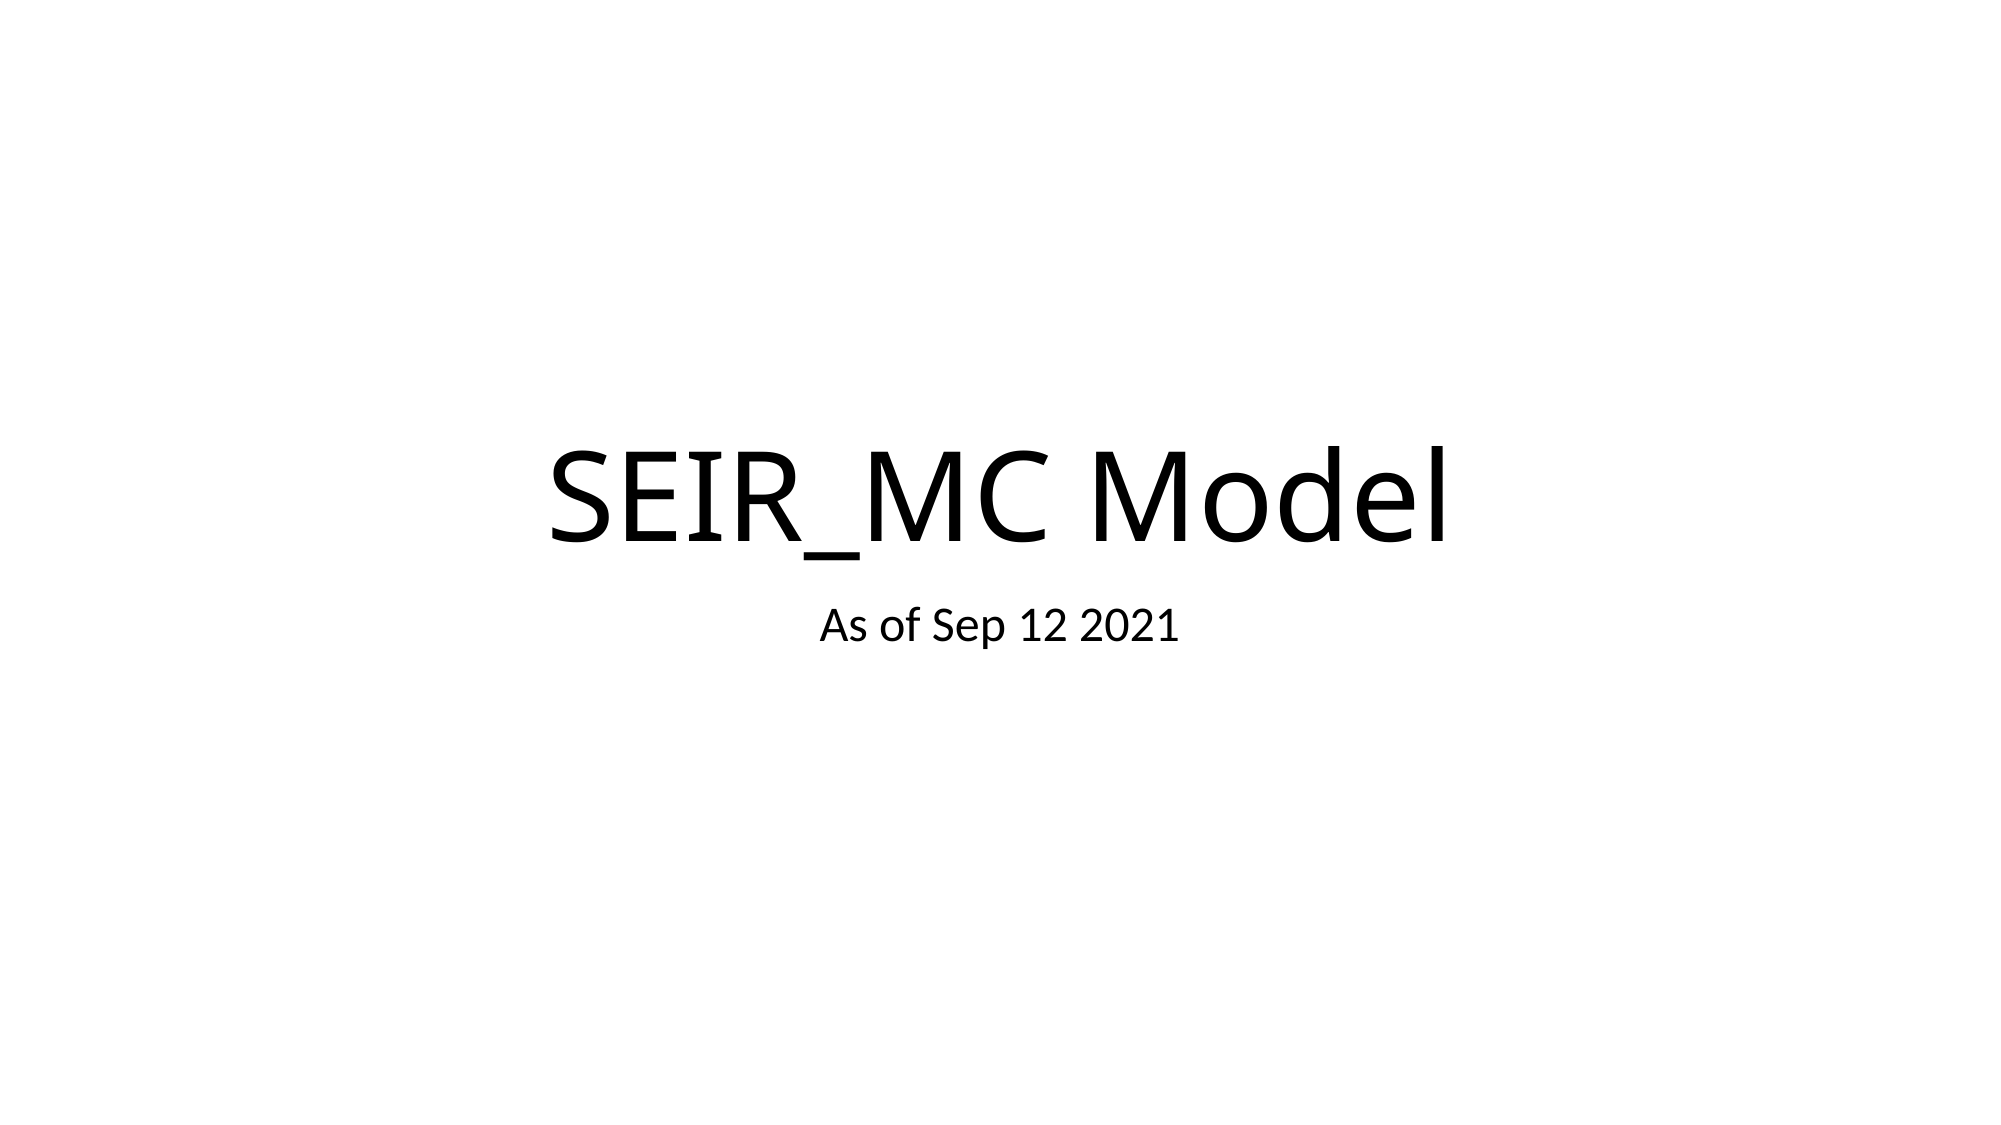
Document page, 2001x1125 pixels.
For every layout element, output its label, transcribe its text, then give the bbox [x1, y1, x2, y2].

subtitle As of Sep 12 2021 [249, 590, 1750, 863]
title SEIR_MC Model [249, 184, 1750, 576]
